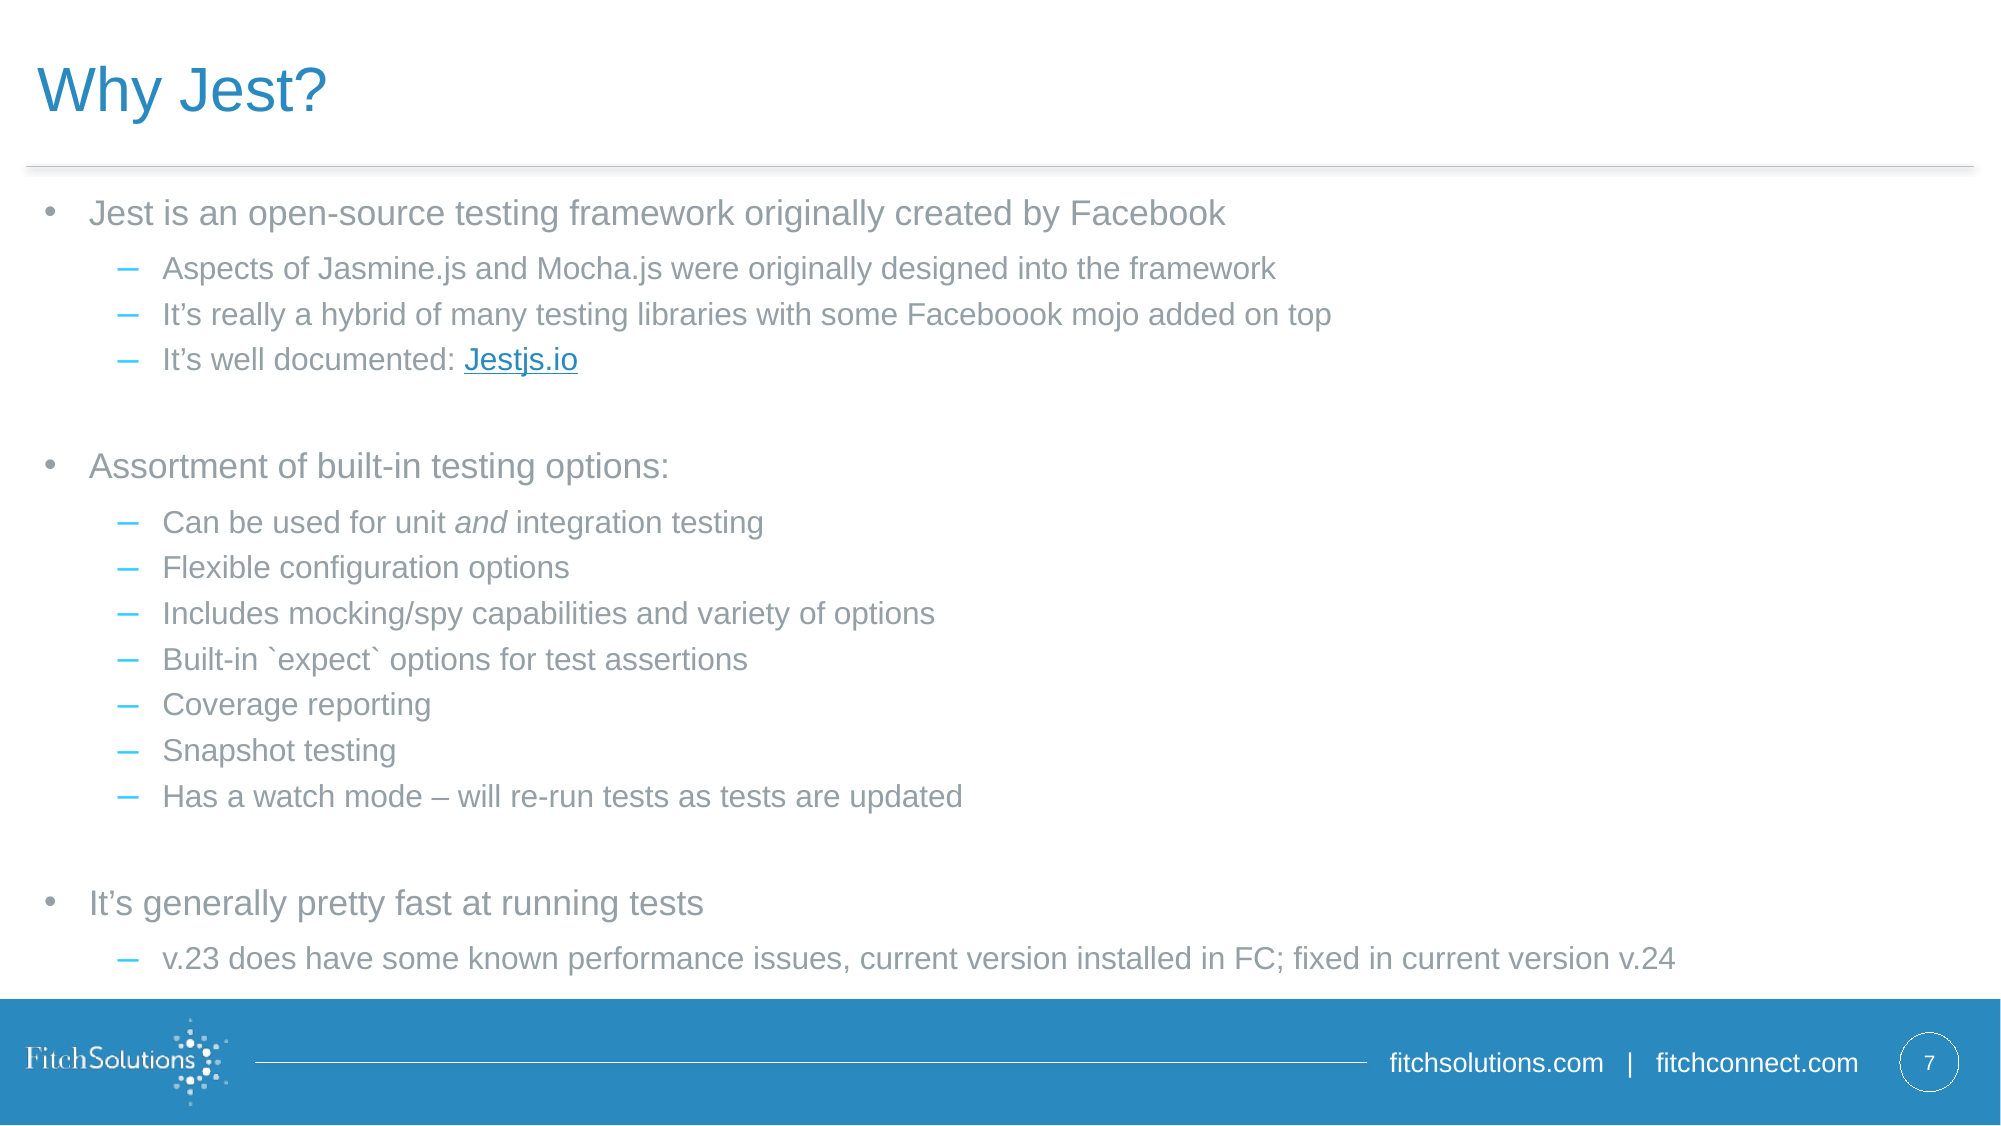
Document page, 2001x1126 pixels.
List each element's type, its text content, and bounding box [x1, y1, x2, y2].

title Why Jest? [21, 68, 1971, 105]
list Jest is an open-source testing framework originally created by Facebook Aspects of Jasmine.js and Mocha.js were originally designed into the framework It’s really a hybrid of many testing libraries with some Faceboook mojo added on top It’s well documented: Jestjs.io Assortment of built-in testing options: Can be used for unit and integration testing Flexible configuration options Includes mocking/spy capabilities and variety of options Built-in `expect` options for test assertions Coverage reporting Snapshot testing Has a watch mode – will re-run tests as tests are updated It’s generally pretty fast at running tests v.23 does have some known performance issues, current version installed in FC; fixed in current version v.24 [28, 181, 1978, 990]
picture [25, 1018, 228, 1106]
